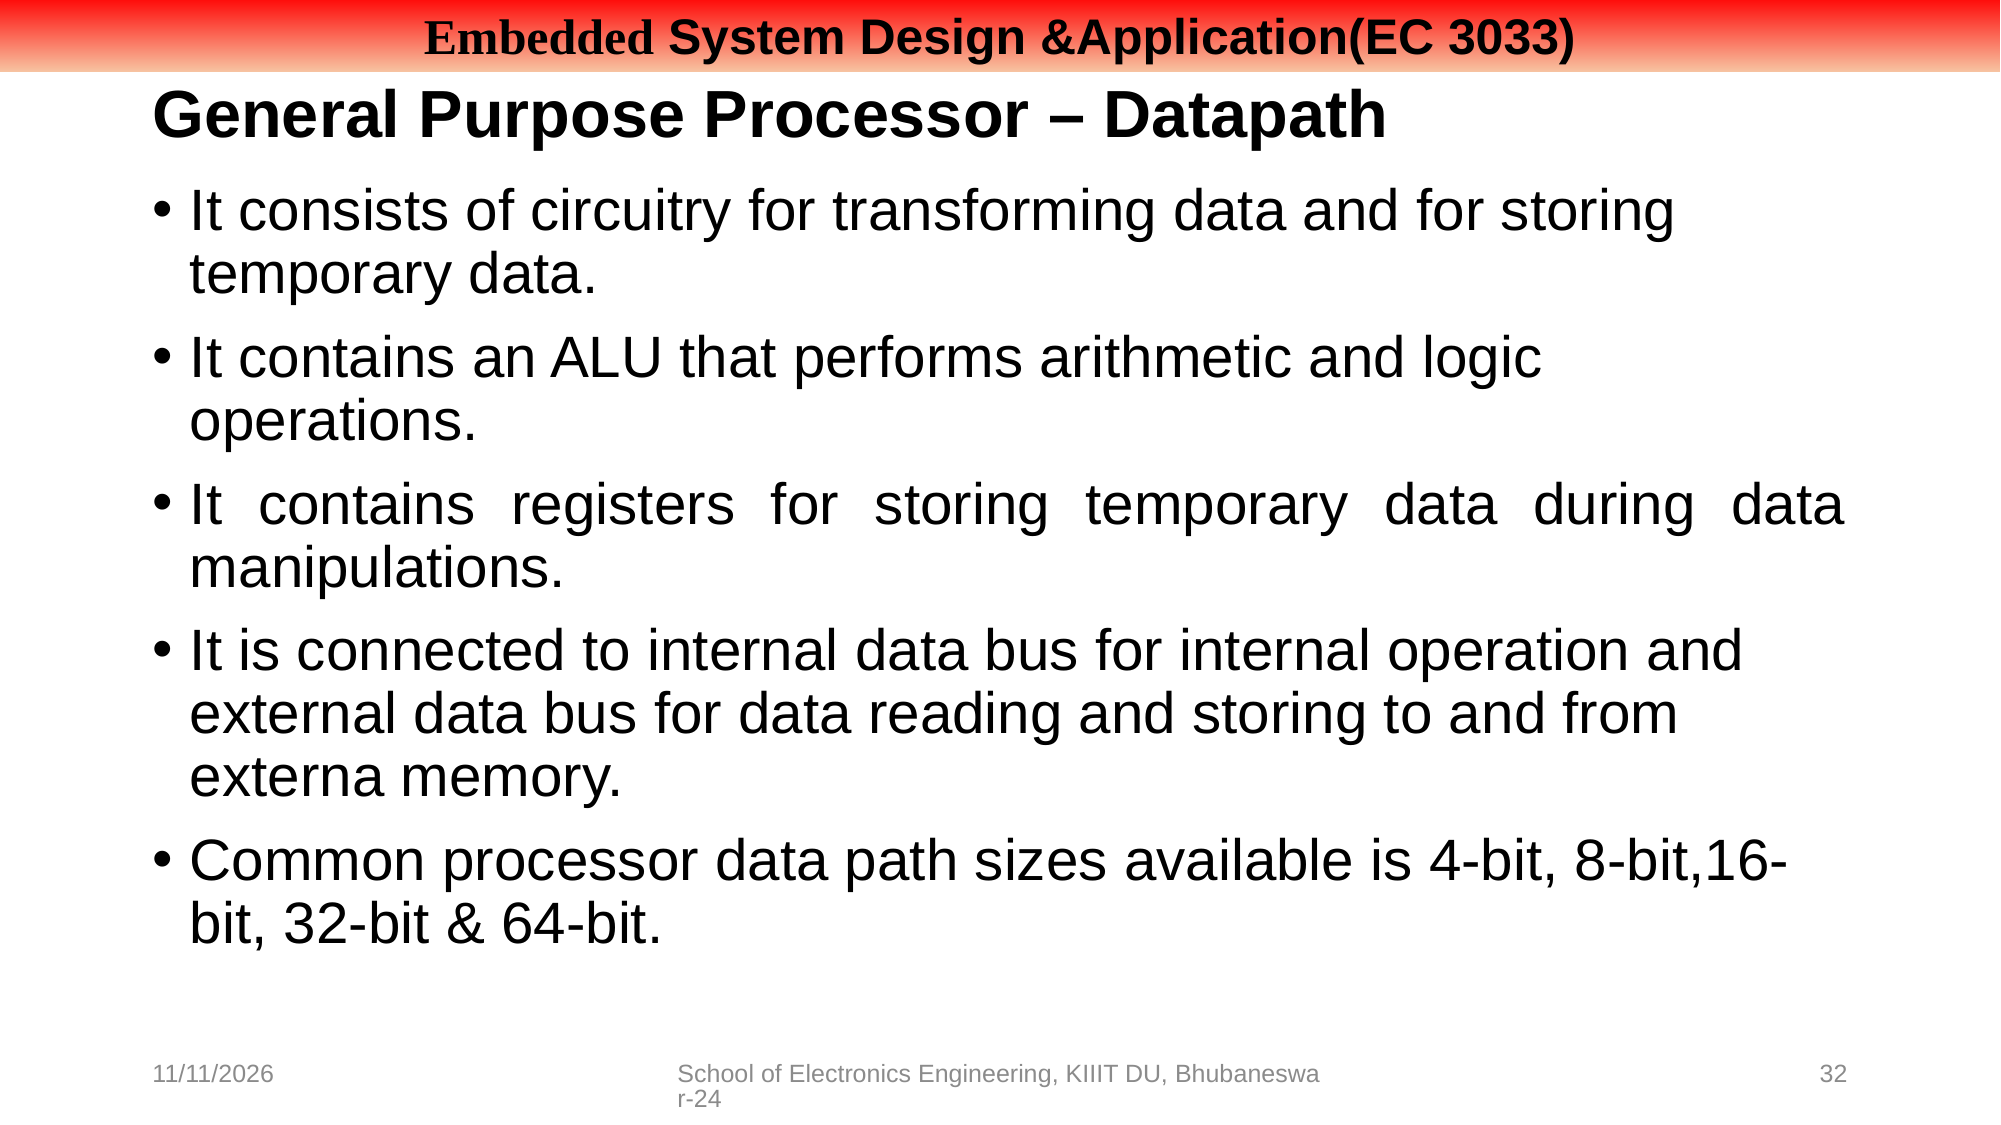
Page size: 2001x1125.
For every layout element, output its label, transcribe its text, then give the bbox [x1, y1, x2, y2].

list It consists of circuitry for transforming data and for storing temporary data. It contains an ALU that performs arithmetic and logic operations. It contains registers for storing temporary data during data manipulations. It is connected to internal data bus for internal operation and external data bus for data reading and storing to and from externa memory. Common processor data path sizes available is 4-bit, 8-bit,16-bit, 32-bit & 64-bit. [137, 173, 1863, 1014]
footer School of Electronics Engineering, KIIIT DU, Bhubaneswar-24 [662, 1042, 1338, 1103]
title General Purpose Processor – Datapath [137, 59, 1863, 173]
slide_number 32 [1412, 1042, 1863, 1103]
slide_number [137, 1042, 588, 1103]
